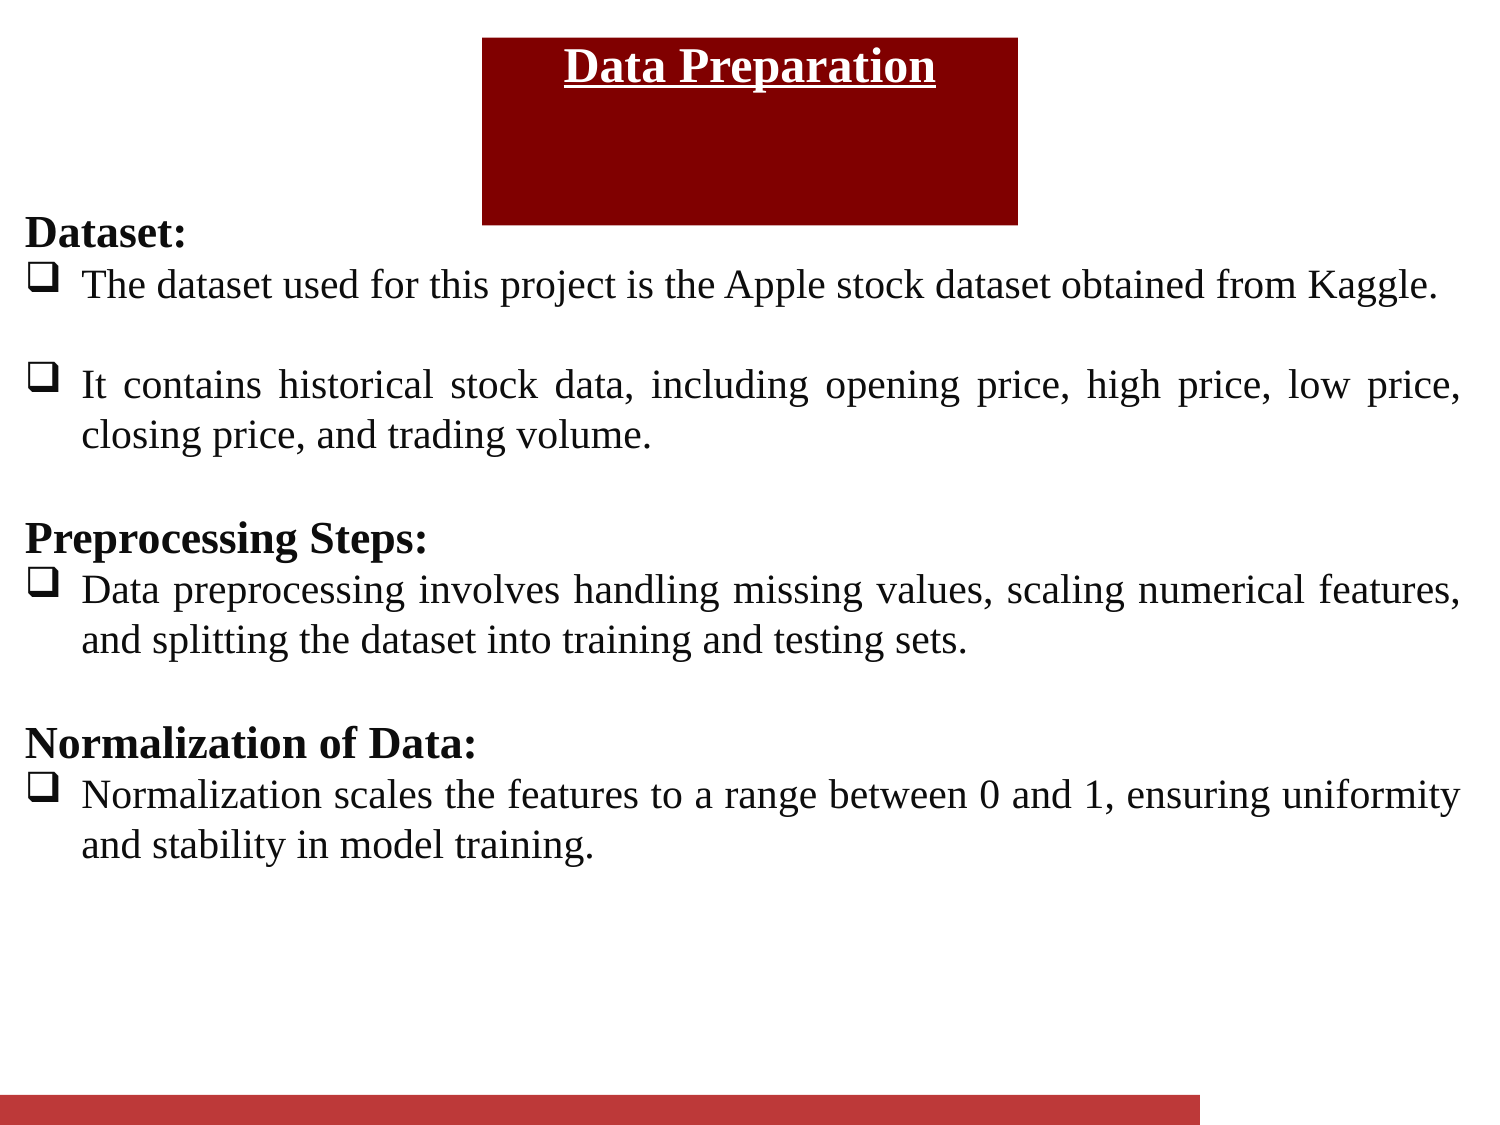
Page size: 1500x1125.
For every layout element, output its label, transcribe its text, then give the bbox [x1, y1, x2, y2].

title Data Preparation [482, 37, 1018, 149]
text_box Dataset: The dataset used for this project is the Apple stock dataset obtained from Kaggle. It contains historical stock data, including opening price, high price, low price, closing price, and trading volume. Preprocessing Steps: Data preprocessing involves handling missing values, scaling numerical features, and splitting the dataset into training and testing sets. Normalization of Data: Normalization scales the features to a range between 0 and 1, ensuring uniformity and stability in model training. [24, 149, 1463, 970]
